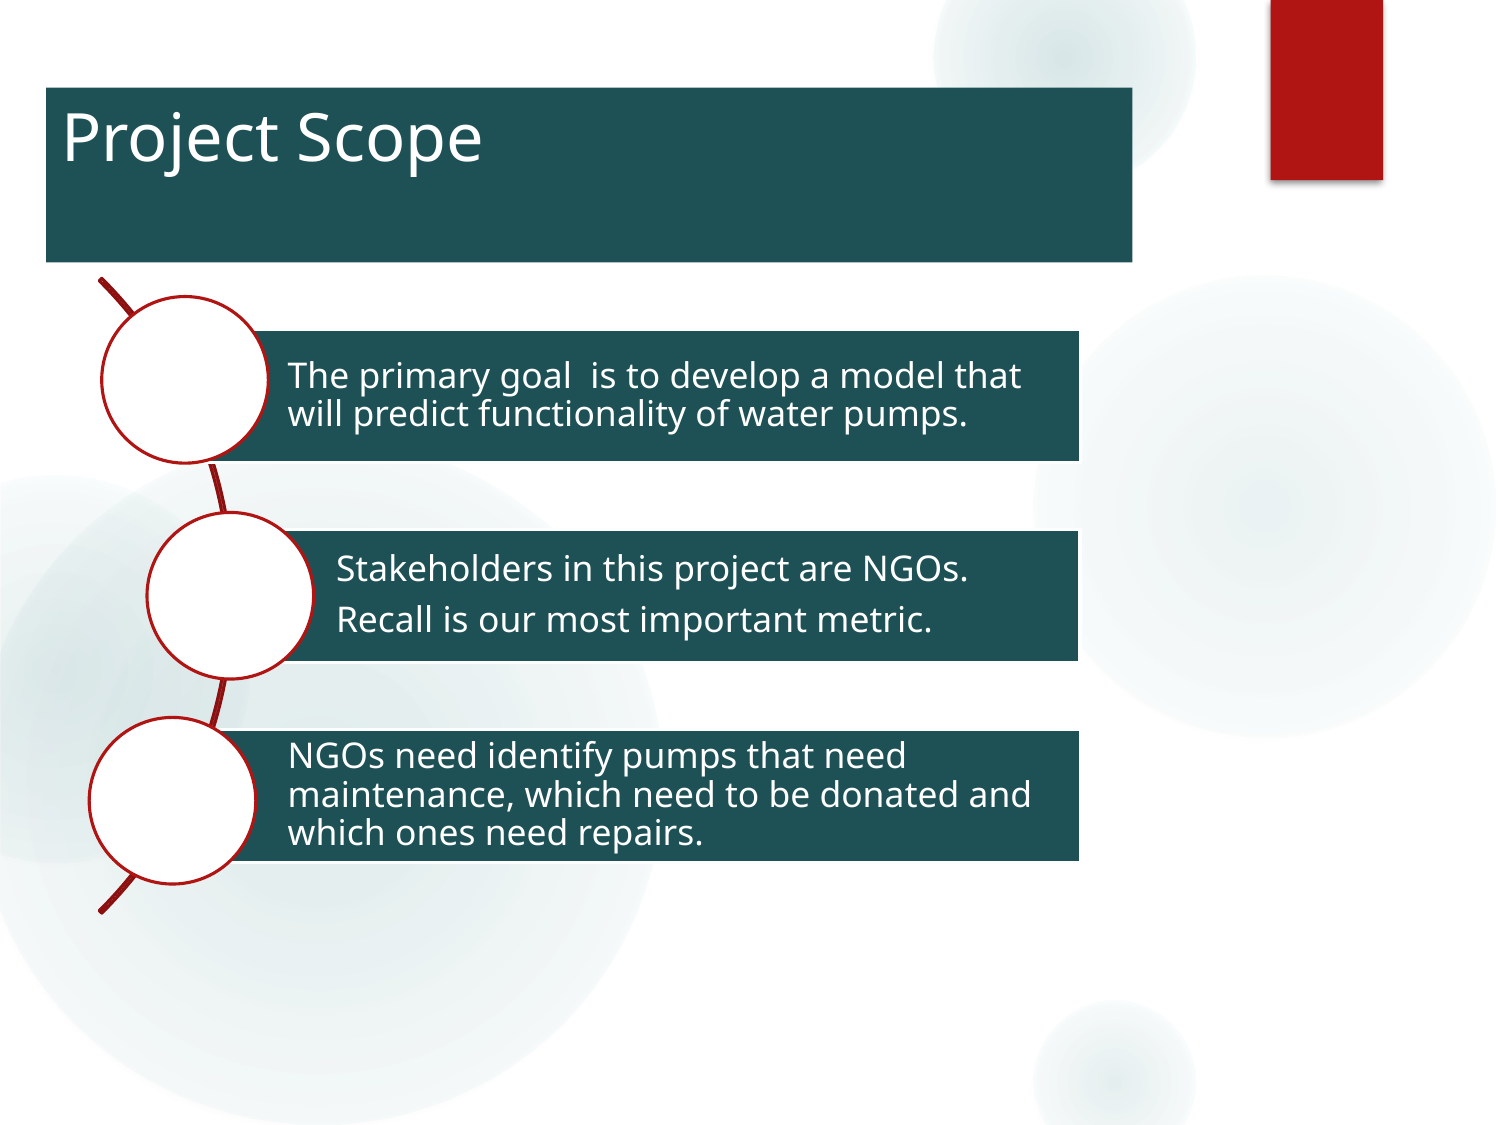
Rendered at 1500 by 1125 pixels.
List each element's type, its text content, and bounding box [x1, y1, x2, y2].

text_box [88, 262, 1090, 930]
title Project Scope [46, 87, 1133, 263]
